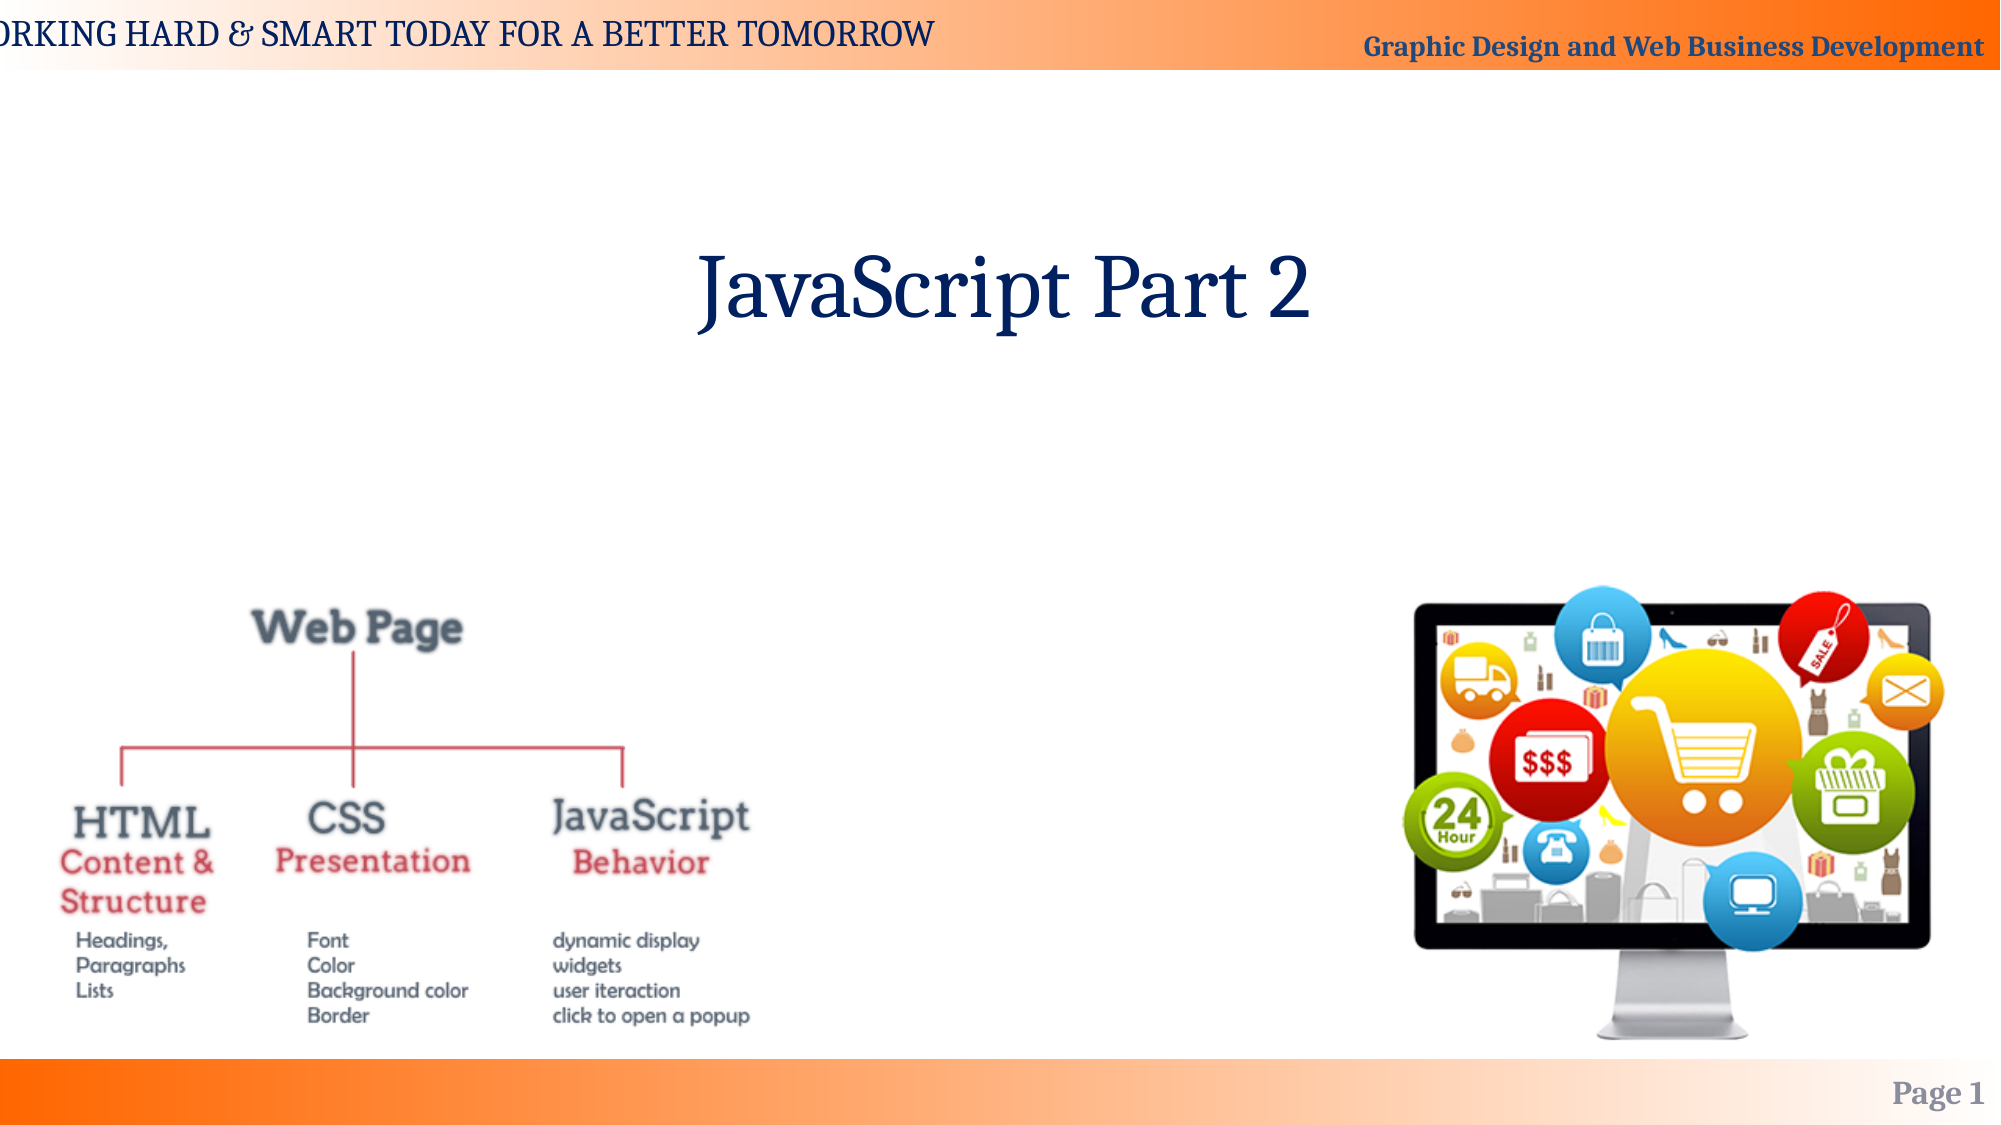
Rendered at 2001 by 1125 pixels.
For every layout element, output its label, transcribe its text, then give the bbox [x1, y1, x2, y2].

slide_number Page 2 [1609, 0, 1613, 36]
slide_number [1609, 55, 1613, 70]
text_box JavaScript Part 2 [411, 124, 1600, 438]
picture [1399, 538, 1948, 1051]
picture [37, 577, 777, 1046]
slide_number Page 1 [1533, 1060, 2000, 1121]
